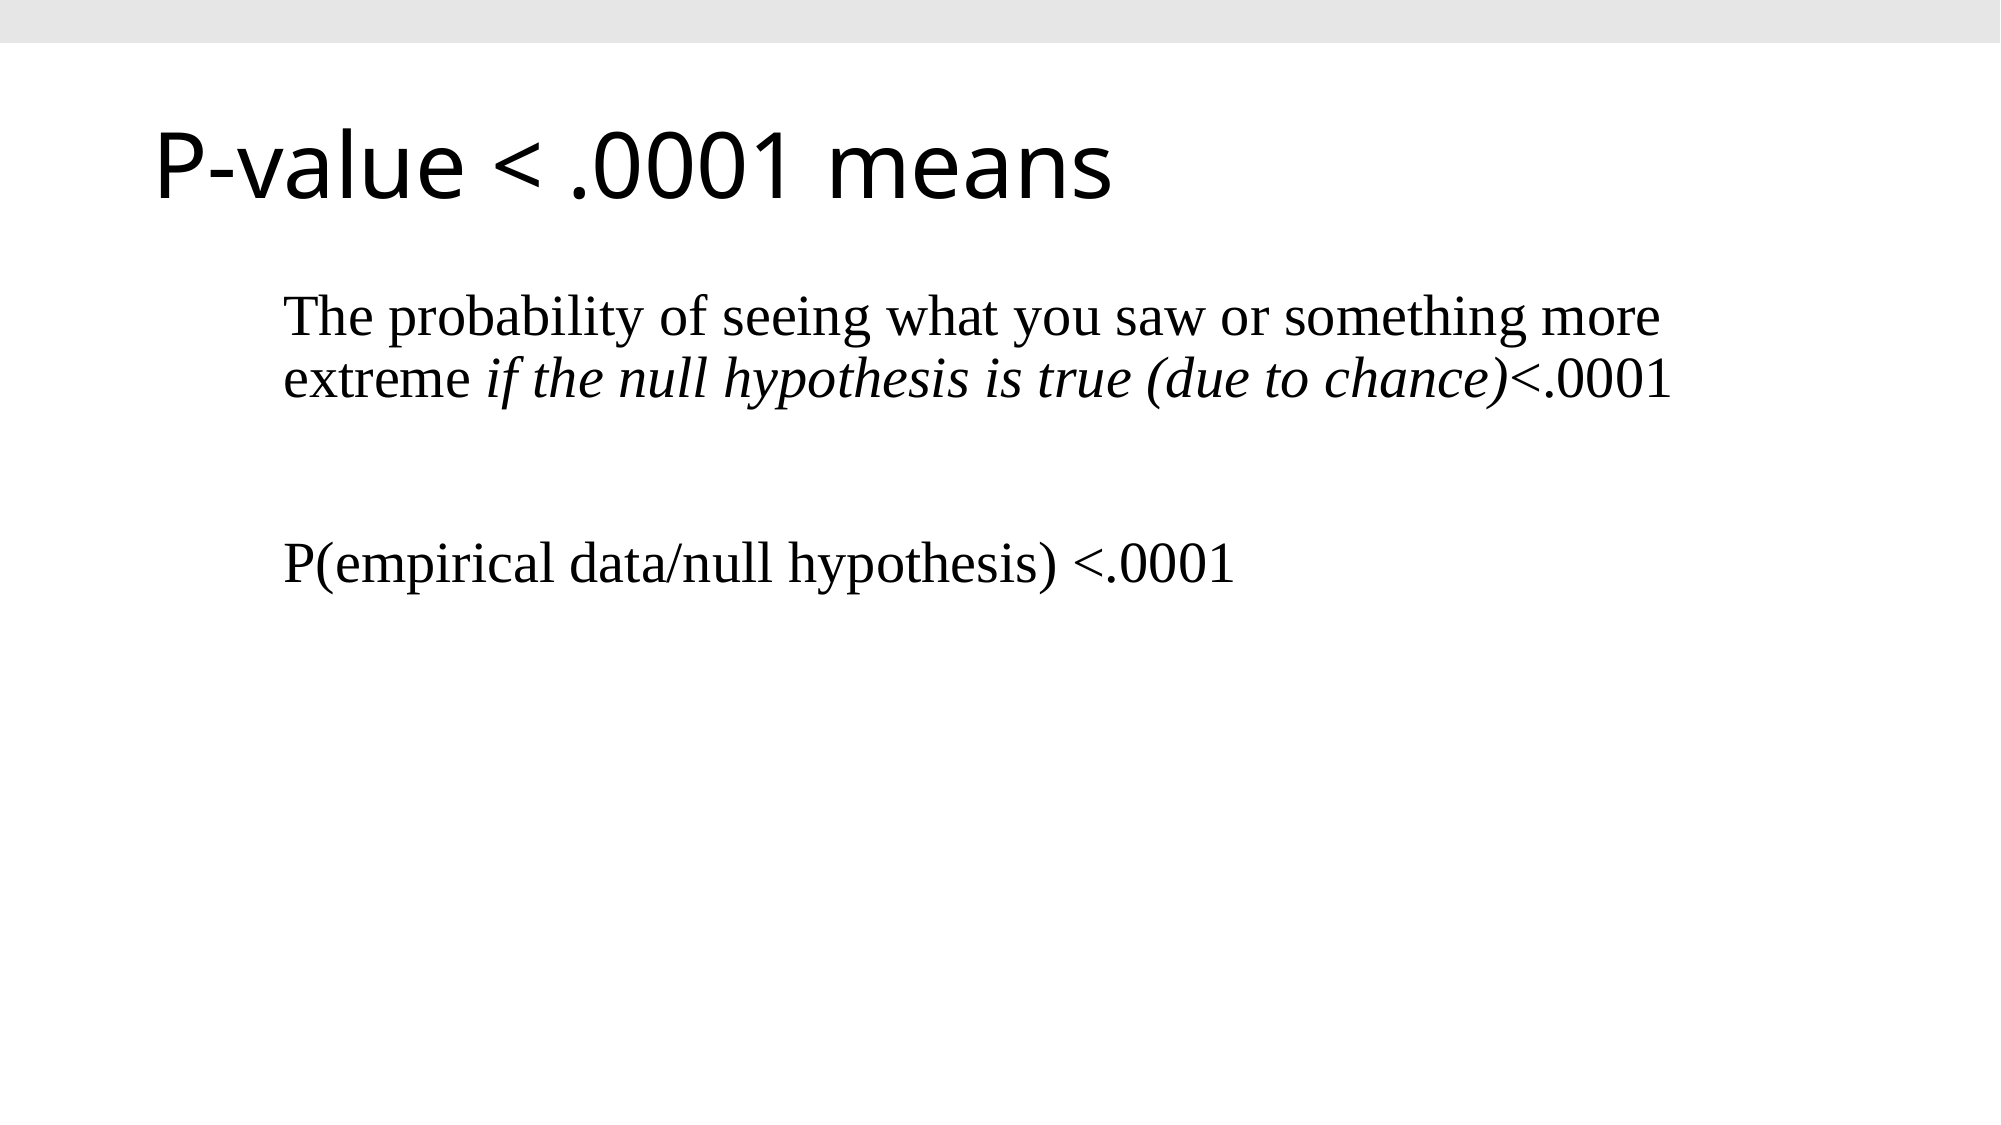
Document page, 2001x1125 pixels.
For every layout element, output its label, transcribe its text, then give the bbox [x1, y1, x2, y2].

text_box [0, 0, 2000, 44]
text_box The probability of seeing what you saw or something more extreme if the null hypothesis is true (due to chance)<.0001 P(empirical data/null hypothesis) <.0001 [268, 277, 1732, 665]
title P-value < .0001 means [137, 59, 1863, 278]
